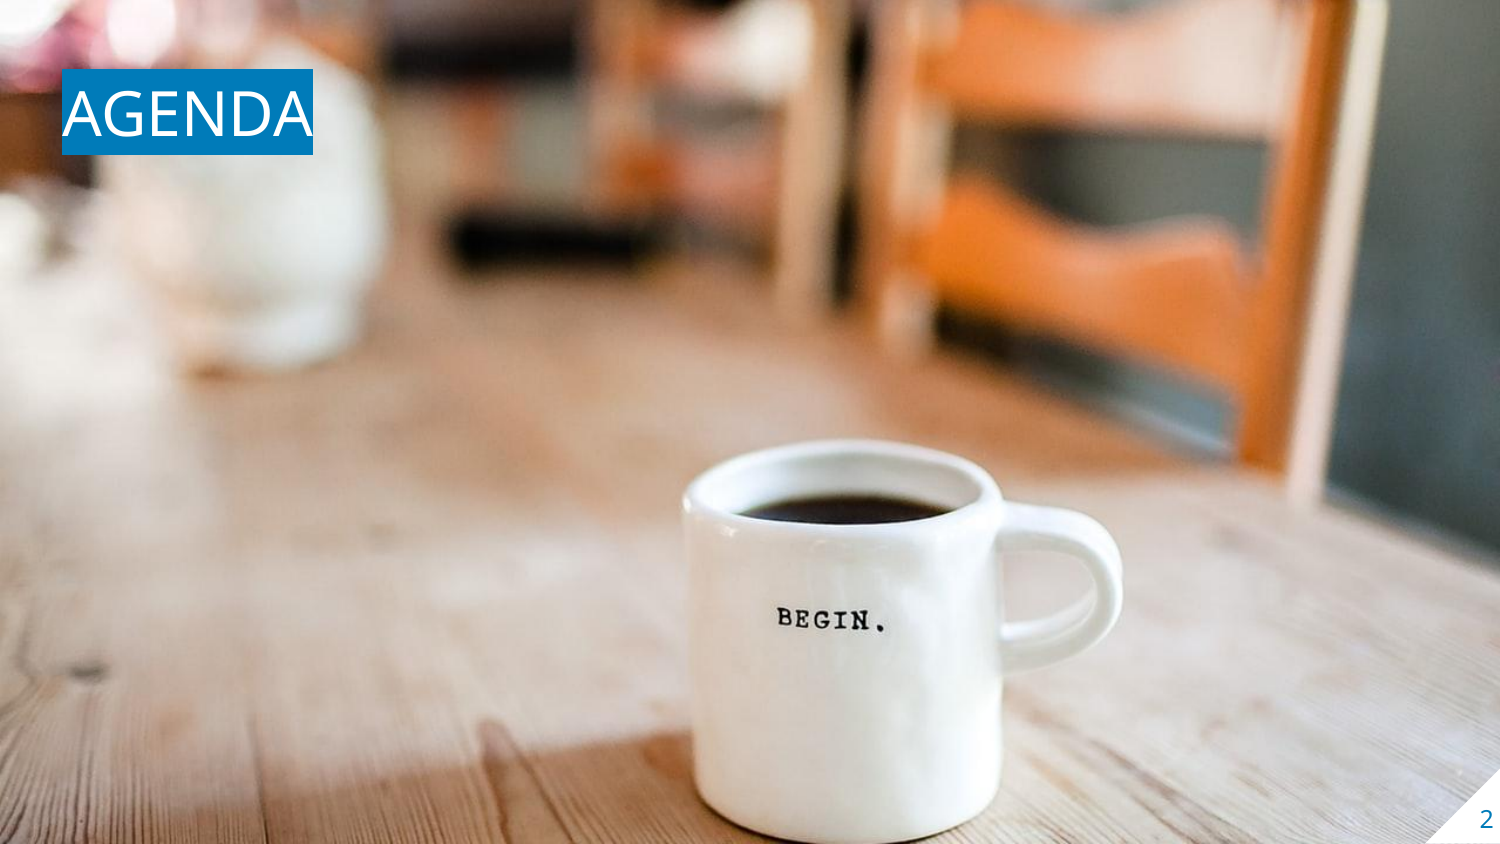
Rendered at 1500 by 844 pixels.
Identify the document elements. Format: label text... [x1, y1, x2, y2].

picture [0, 0, 1500, 844]
title AGENDA [62, 62, 843, 285]
slide_number 2 [1418, 760, 1494, 838]
